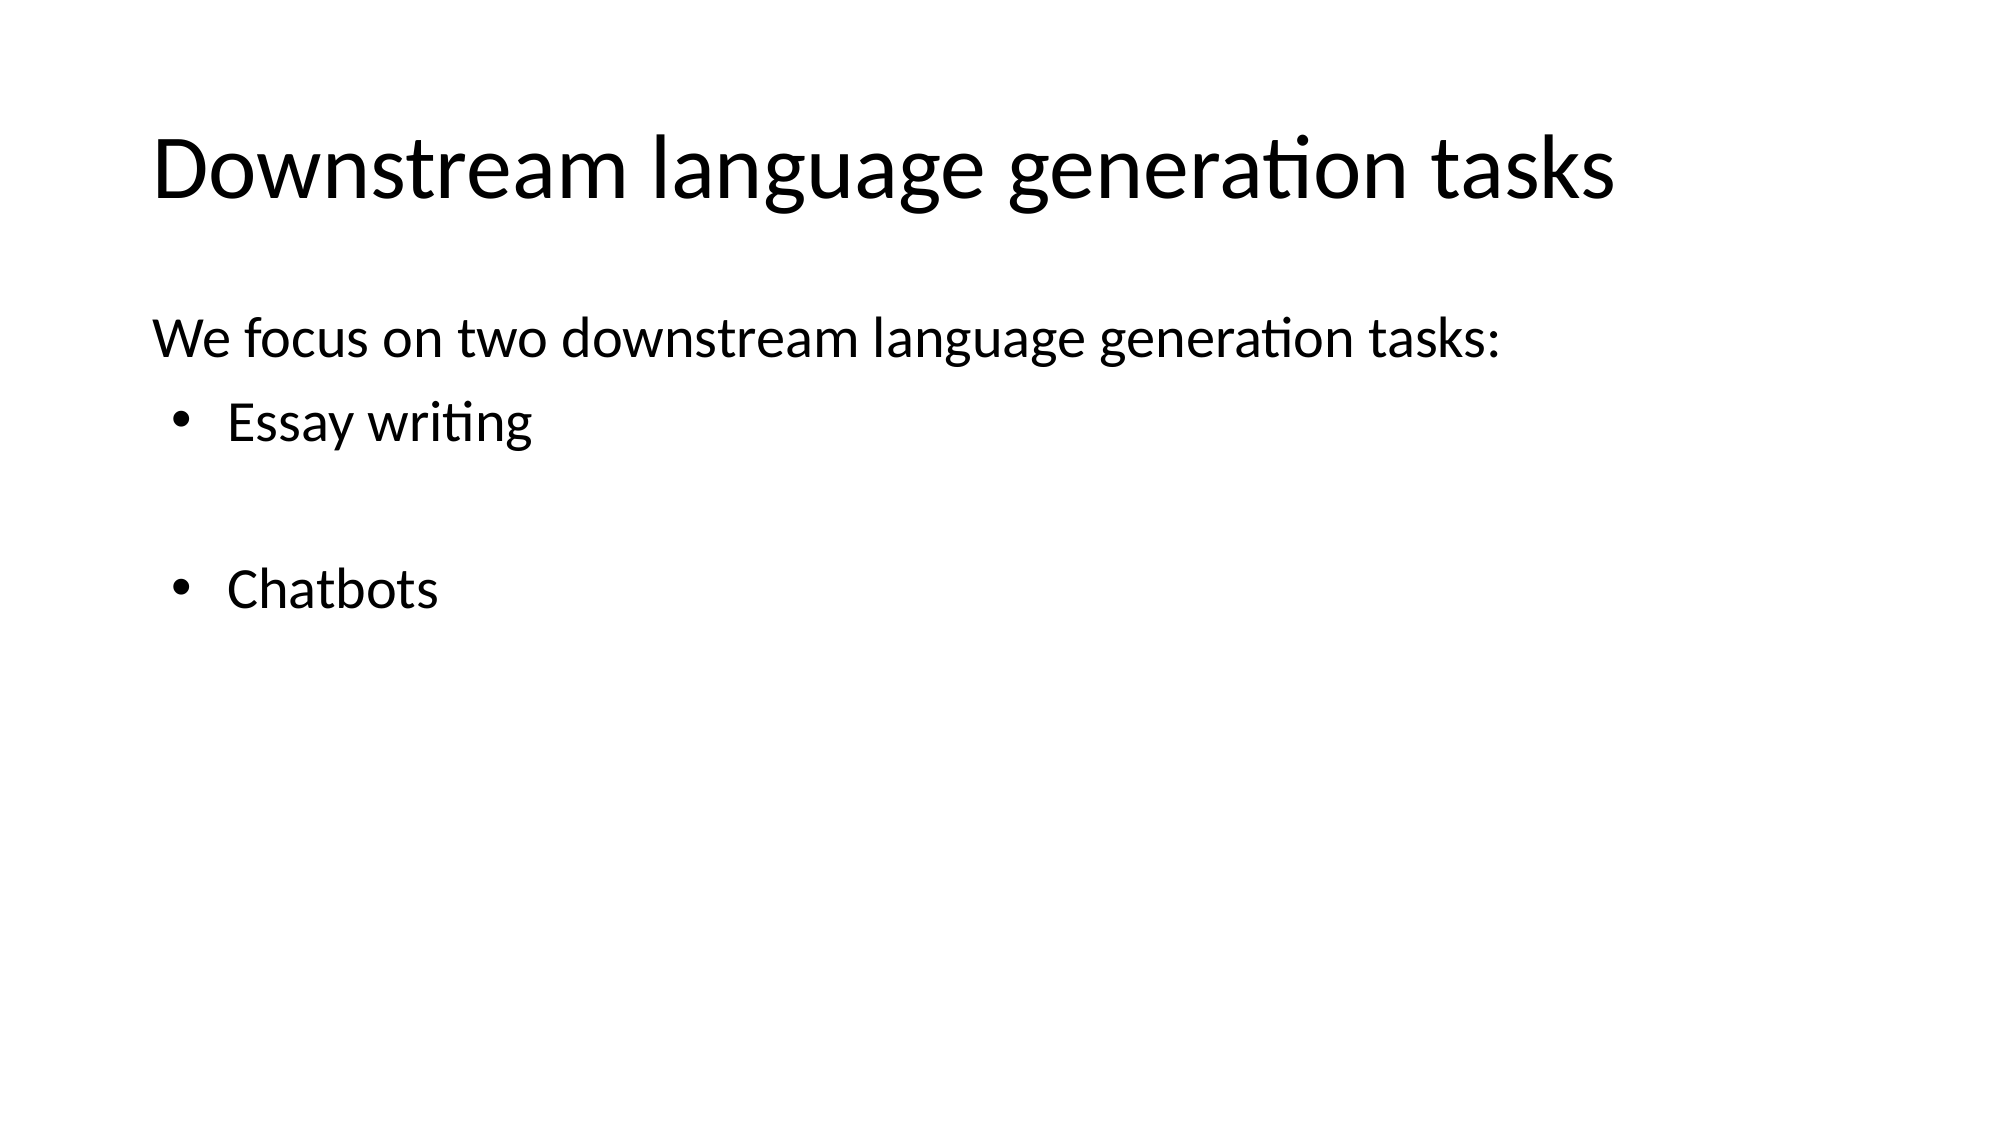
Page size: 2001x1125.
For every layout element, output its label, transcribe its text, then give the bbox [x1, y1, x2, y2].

list We focus on two downstream language generation tasks: Essay writing Chatbots [137, 299, 1863, 1014]
title Downstream language generation tasks [137, 59, 1863, 278]
